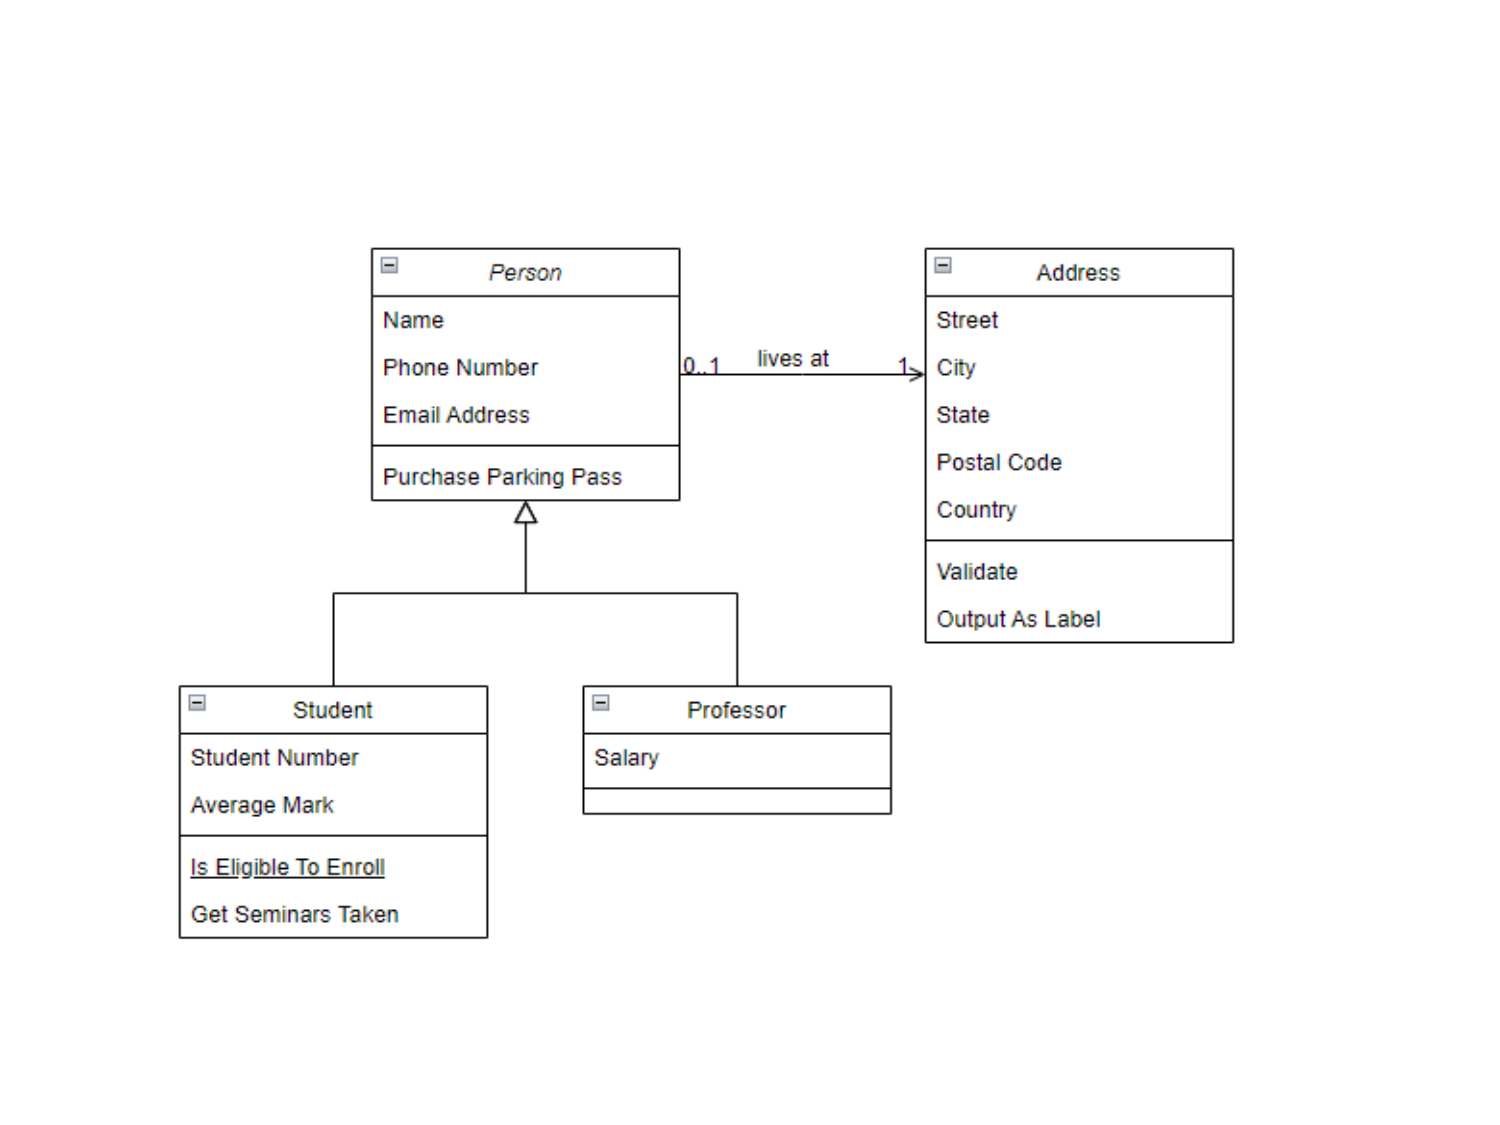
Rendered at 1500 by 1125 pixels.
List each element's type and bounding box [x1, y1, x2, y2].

list [112, 199, 1301, 961]
